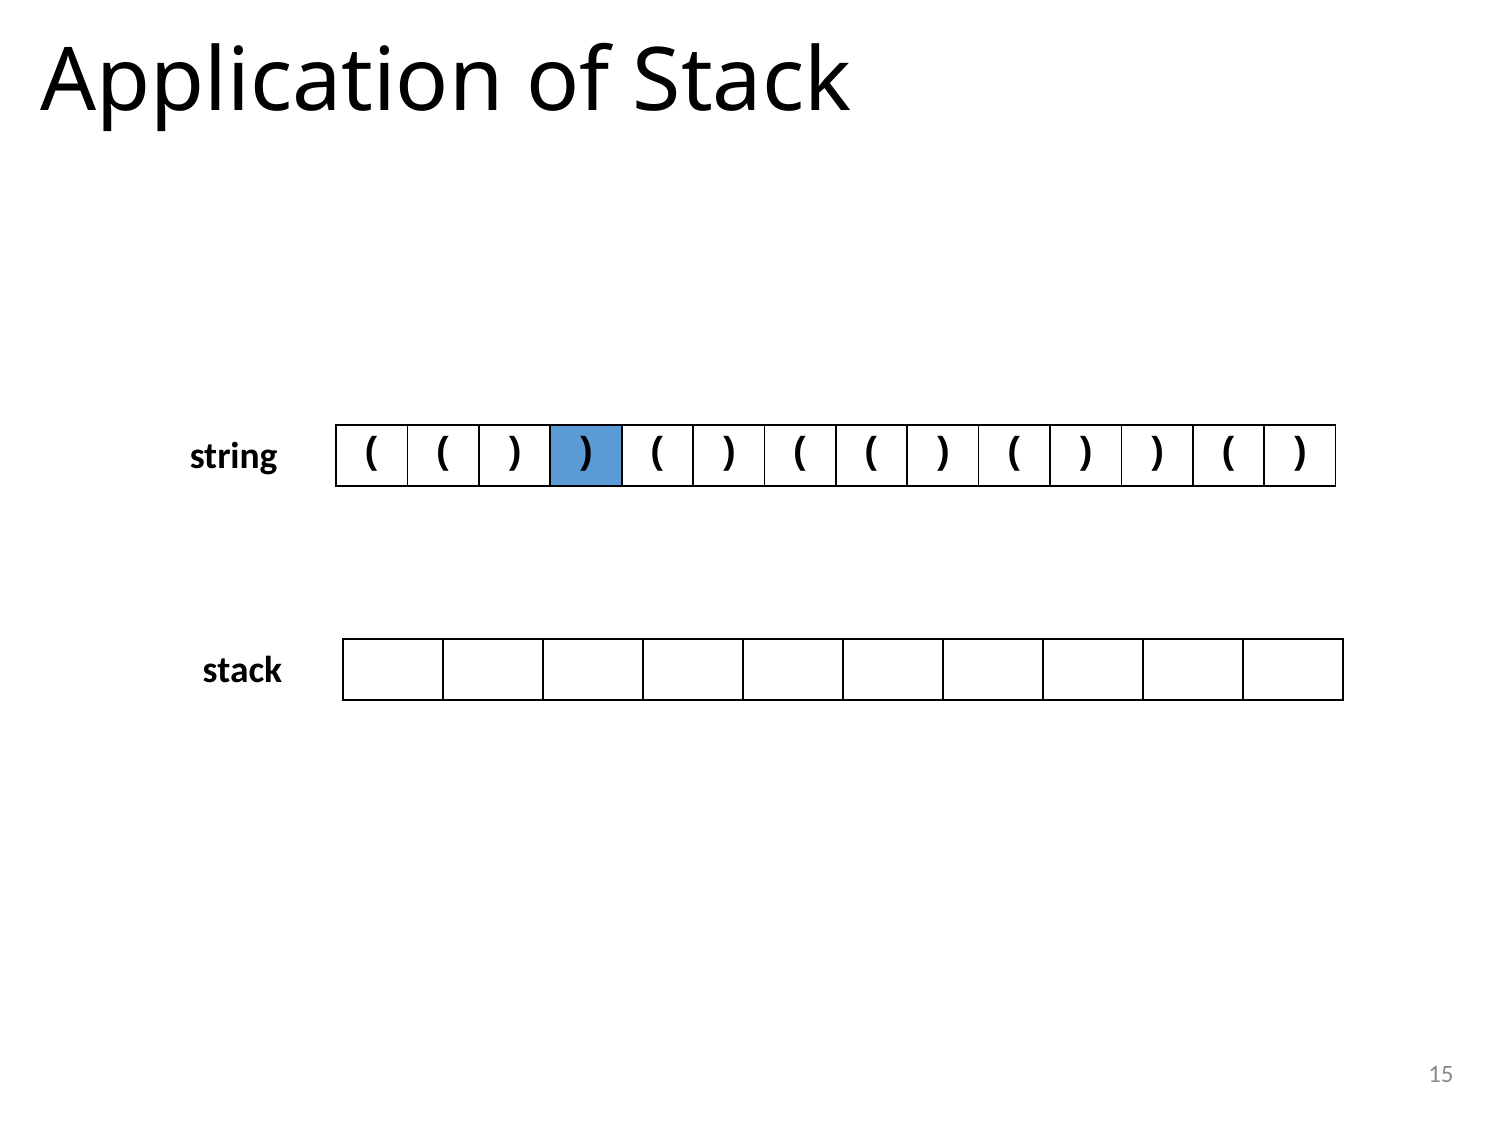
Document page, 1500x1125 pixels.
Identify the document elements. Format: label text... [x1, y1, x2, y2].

table_header [944, 640, 1042, 699]
table_header ) [694, 426, 764, 485]
table_header ( [979, 426, 1049, 485]
table_header [544, 640, 642, 699]
table_header ) [1265, 426, 1335, 485]
table_header [444, 640, 542, 699]
text_box stack [187, 637, 322, 698]
table_header [844, 640, 942, 699]
table_header [1144, 640, 1242, 699]
table_header ) [1122, 426, 1192, 485]
table_header ( [1194, 426, 1263, 485]
table_header [344, 640, 442, 699]
table_header ( [837, 426, 906, 485]
text_box string [174, 423, 315, 484]
table_header [1044, 640, 1142, 699]
table_header ( [408, 426, 478, 485]
slide_number 15 [1131, 1042, 1469, 1103]
table_header ) [908, 426, 978, 485]
title Application of Stack [25, 26, 1469, 138]
table_header ) [551, 426, 621, 485]
table_header [1244, 640, 1342, 699]
table_header ) [480, 426, 549, 485]
table_header [744, 640, 842, 699]
table_header ( [623, 426, 692, 485]
table_header ( [337, 426, 407, 485]
table_header ) [1051, 426, 1121, 485]
table_header ( [765, 426, 835, 485]
table_header [644, 640, 742, 699]
